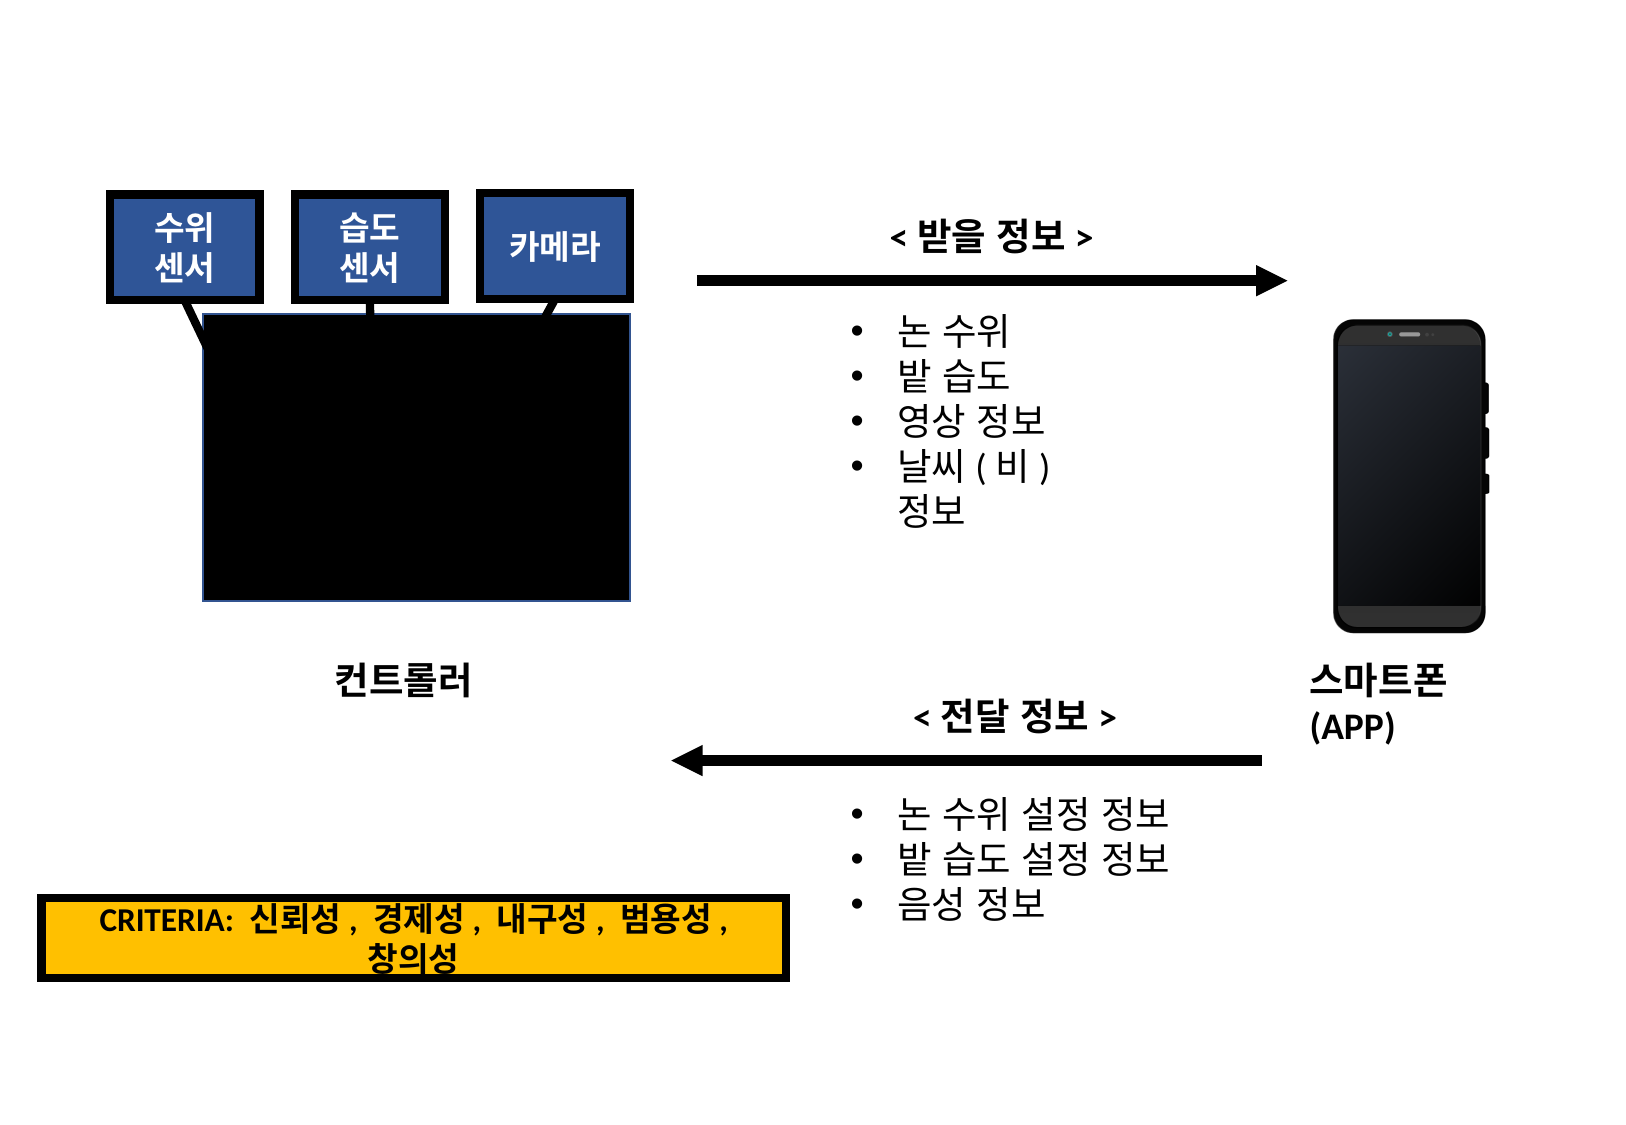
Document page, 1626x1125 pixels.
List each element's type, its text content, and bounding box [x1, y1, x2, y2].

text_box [184, 300, 226, 387]
text_box 습도 센서 [294, 193, 446, 301]
text_box 카메라 [479, 192, 631, 300]
text_box [202, 313, 631, 602]
text_box 논 수위 설정 정보 밭 습도 설정 정보 음성 정보 [835, 783, 1220, 934]
text_box <전달 정보> [898, 685, 1133, 746]
text_box 컨트롤러 [320, 649, 508, 710]
text_box 논 수위 밭 습도 영상 정보 날씨(비) 정보 [835, 300, 1133, 540]
text_box 수위 센서 [109, 193, 261, 301]
text_box CRITERIA: 신뢰성, 경제성, 내구성, 범용성, 창의성 [41, 897, 787, 979]
text_box <받을 정보> [874, 205, 1110, 266]
text_box 스마트폰(APP) [1294, 649, 1552, 755]
picture [1324, 314, 1495, 639]
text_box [507, 298, 556, 387]
